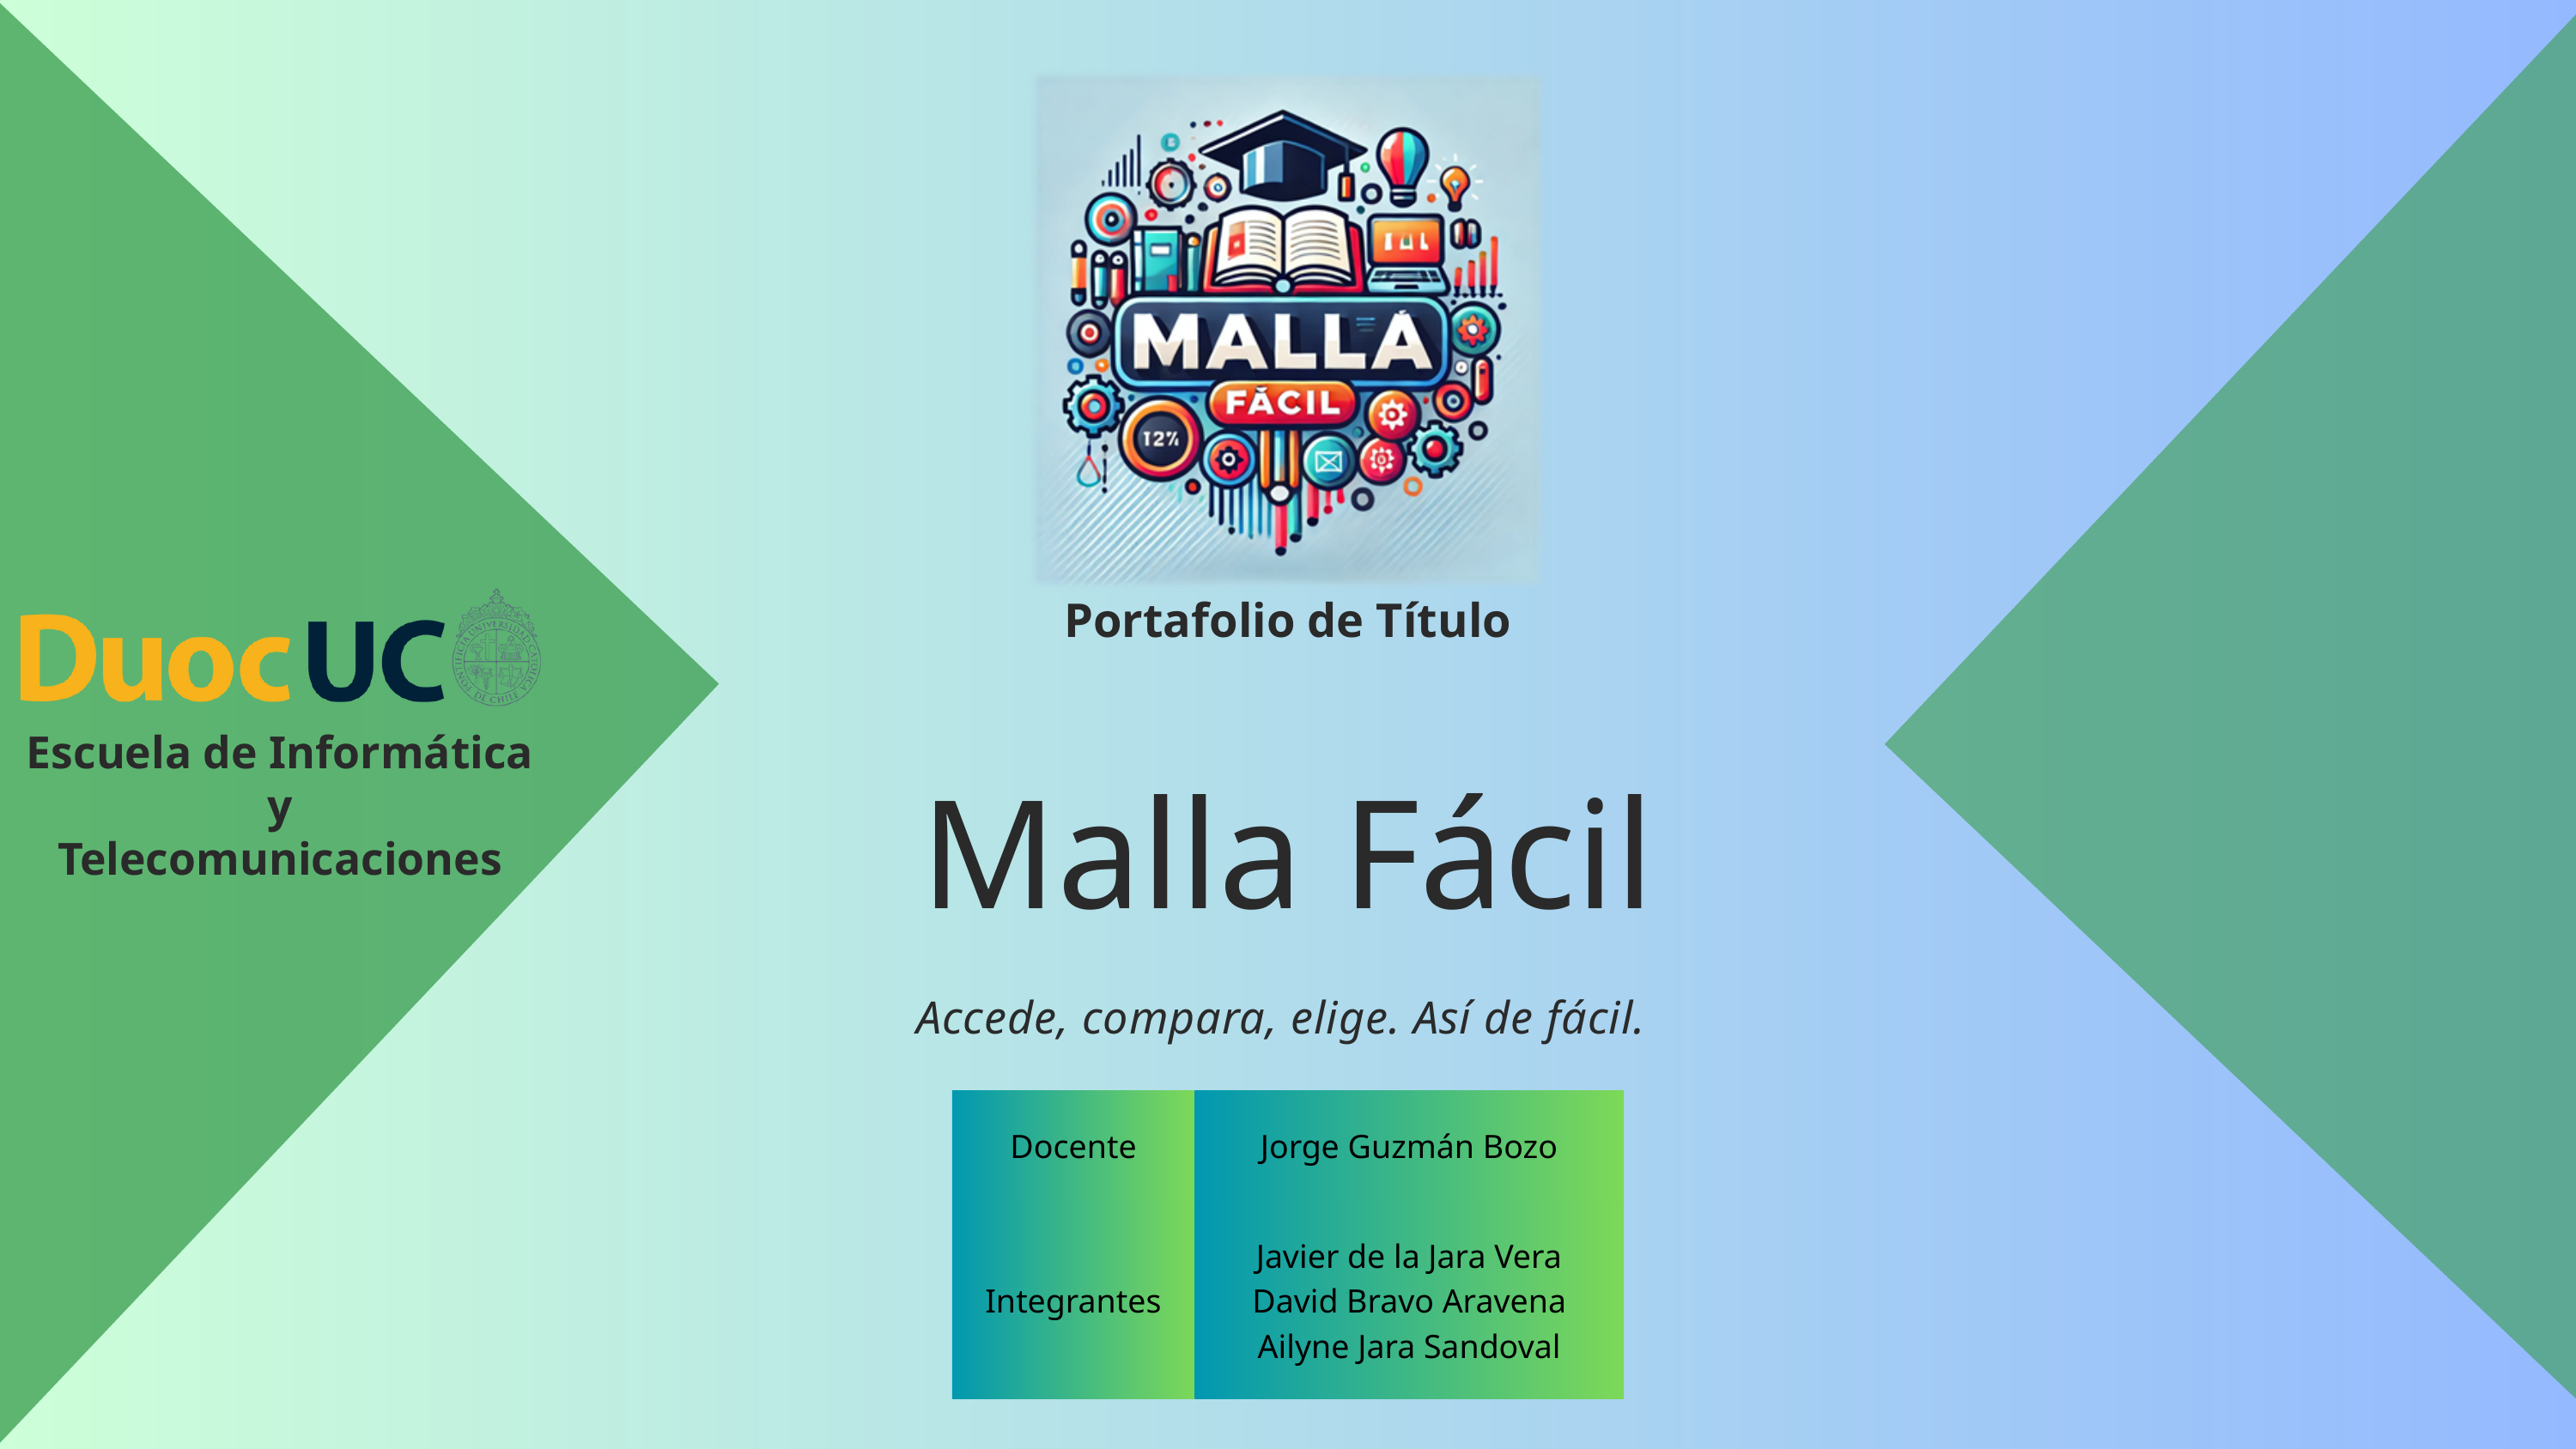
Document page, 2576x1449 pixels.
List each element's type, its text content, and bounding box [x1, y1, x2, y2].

table_header Jorge Guzmán Bozo [1194, 1091, 1624, 1201]
text_box Malla Fácil [681, 758, 1895, 939]
table_cell Javier de la Jara Vera David Bravo Aravena Ailyne Jara Sandoval [1194, 1201, 1624, 1399]
text_box [0, 3, 720, 806]
text_box Escuela de Informática y Telecomunicaciones [0, 724, 604, 884]
text_box Accede, compara, elige. Así de fácil. [681, 979, 1895, 1043]
text_box [13, 581, 548, 713]
text_box [1026, 67, 1550, 591]
text_box [1884, 14, 2576, 1399]
table_header Docente [952, 1091, 1194, 1201]
table_cell Integrantes [952, 1201, 1194, 1399]
text_box Portafolio de Título [681, 591, 1895, 647]
text_box [0, 884, 530, 1443]
